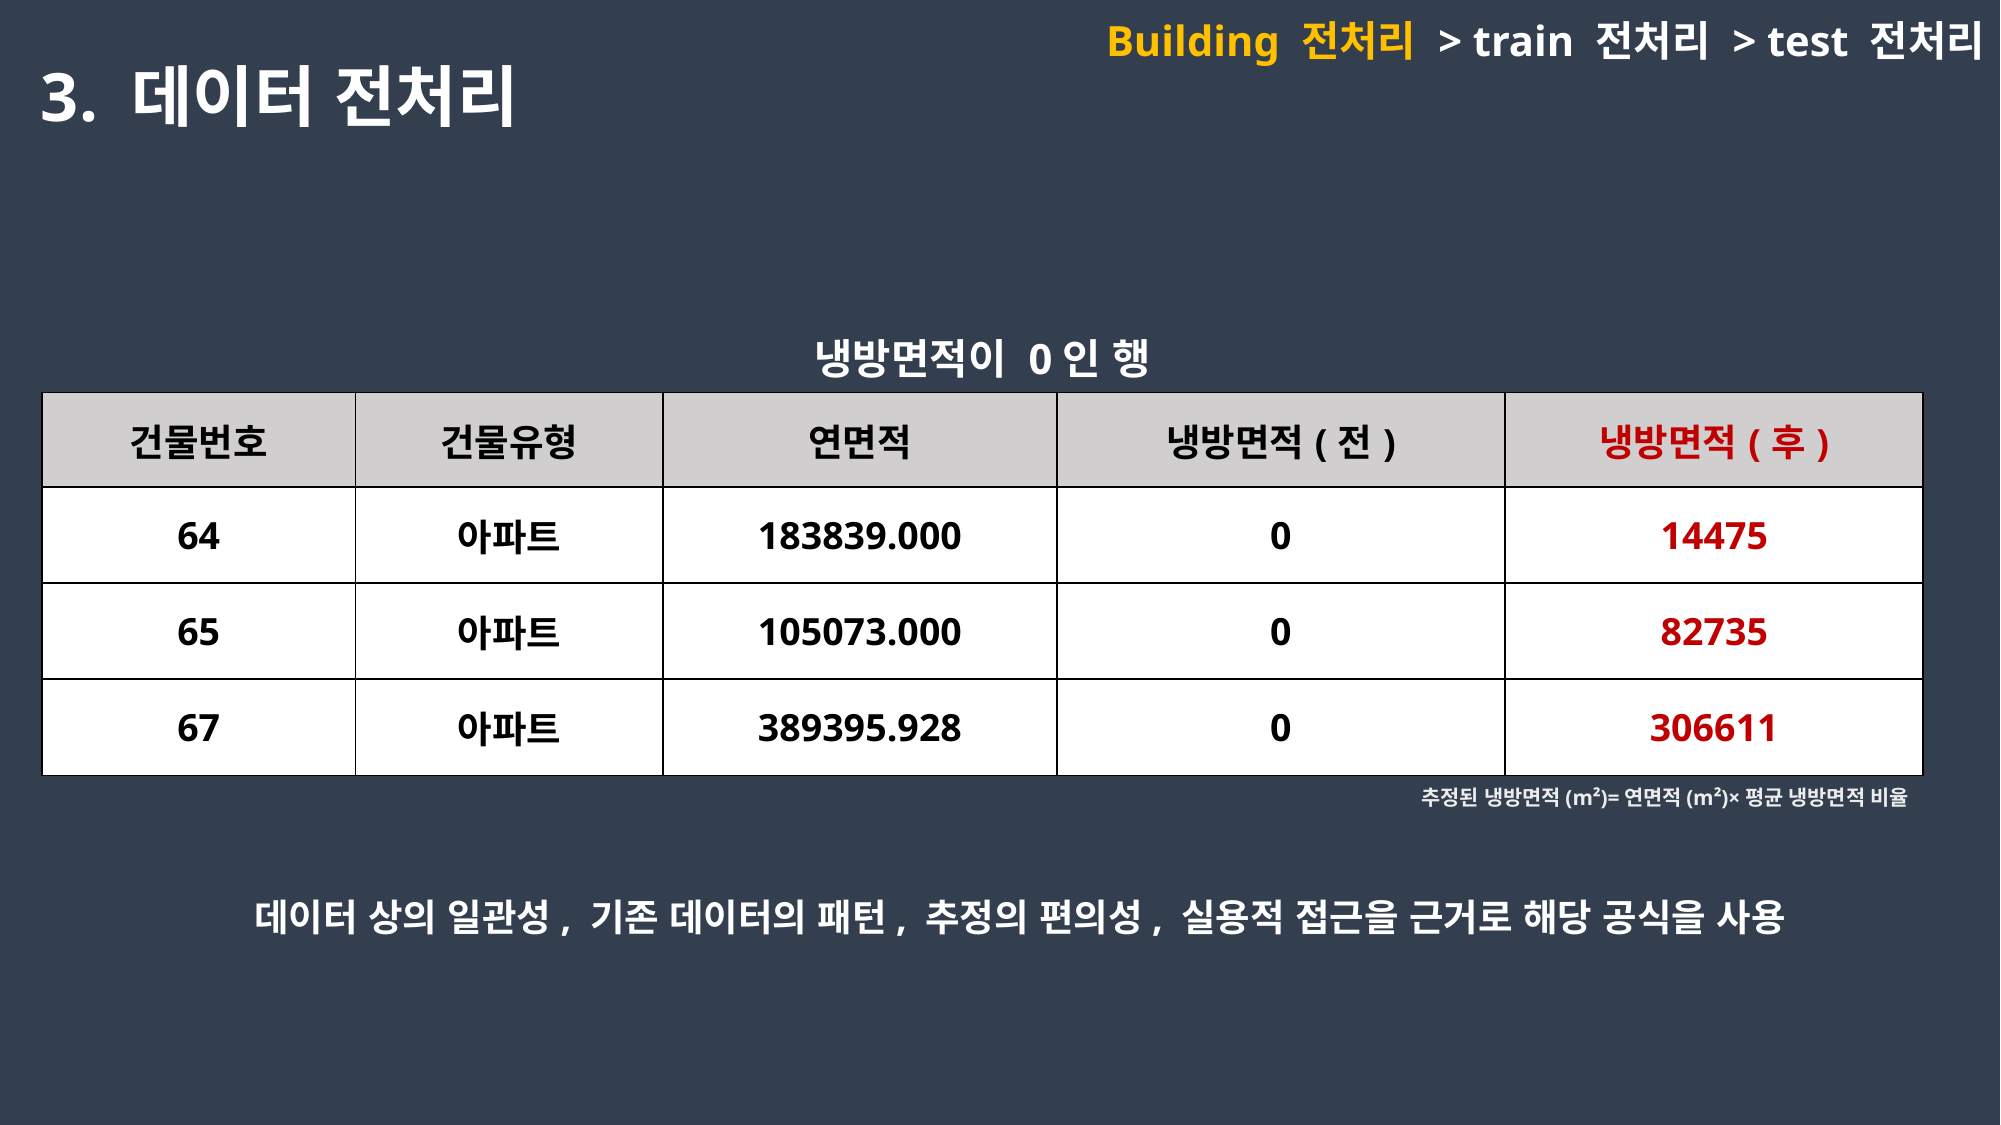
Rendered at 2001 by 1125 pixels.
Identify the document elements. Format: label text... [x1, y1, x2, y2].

table_cell 389395.928 [664, 680, 1056, 775]
table_cell 183839.000 [664, 488, 1056, 582]
table_cell 65 [43, 584, 355, 678]
table_cell 105073.000 [664, 584, 1056, 678]
table_cell 0 [1058, 488, 1504, 582]
text_box Building 전처리 > train 전처리 > test 전처리 [1081, 7, 2000, 73]
table_cell 82735 [1506, 584, 1922, 678]
table_cell 14475 [1506, 488, 1922, 582]
table_header 건물유형 [356, 393, 662, 486]
text_box 추정된 냉방면적(m²)=연면적(m²)×평균 냉방면적 비율 [42, 776, 1924, 817]
table_header 건물번호 [43, 393, 355, 486]
table_cell 64 [43, 488, 355, 582]
table_header 냉방면적(전) [1058, 393, 1504, 486]
table_cell 아파트 [356, 488, 662, 582]
table_cell 306611 [1506, 680, 1922, 775]
text_box 데이터 상의 일관성, 기존 데이터의 패턴, 추정의 편의성, 실용적 접근을 근거로 해당 공식을 사용 [42, 886, 1924, 947]
text_box 냉방면적이 0인 행 [42, 325, 1924, 391]
table_header 연면적 [664, 393, 1056, 486]
table_cell 67 [43, 680, 355, 775]
table_header 냉방면적(후) [1506, 393, 1922, 486]
table_cell 아파트 [356, 680, 662, 775]
text_box 3. 데이터 전처리 [25, 47, 574, 143]
table_cell 0 [1058, 680, 1504, 775]
table_cell 0 [1058, 584, 1504, 678]
table_cell 아파트 [356, 584, 662, 678]
